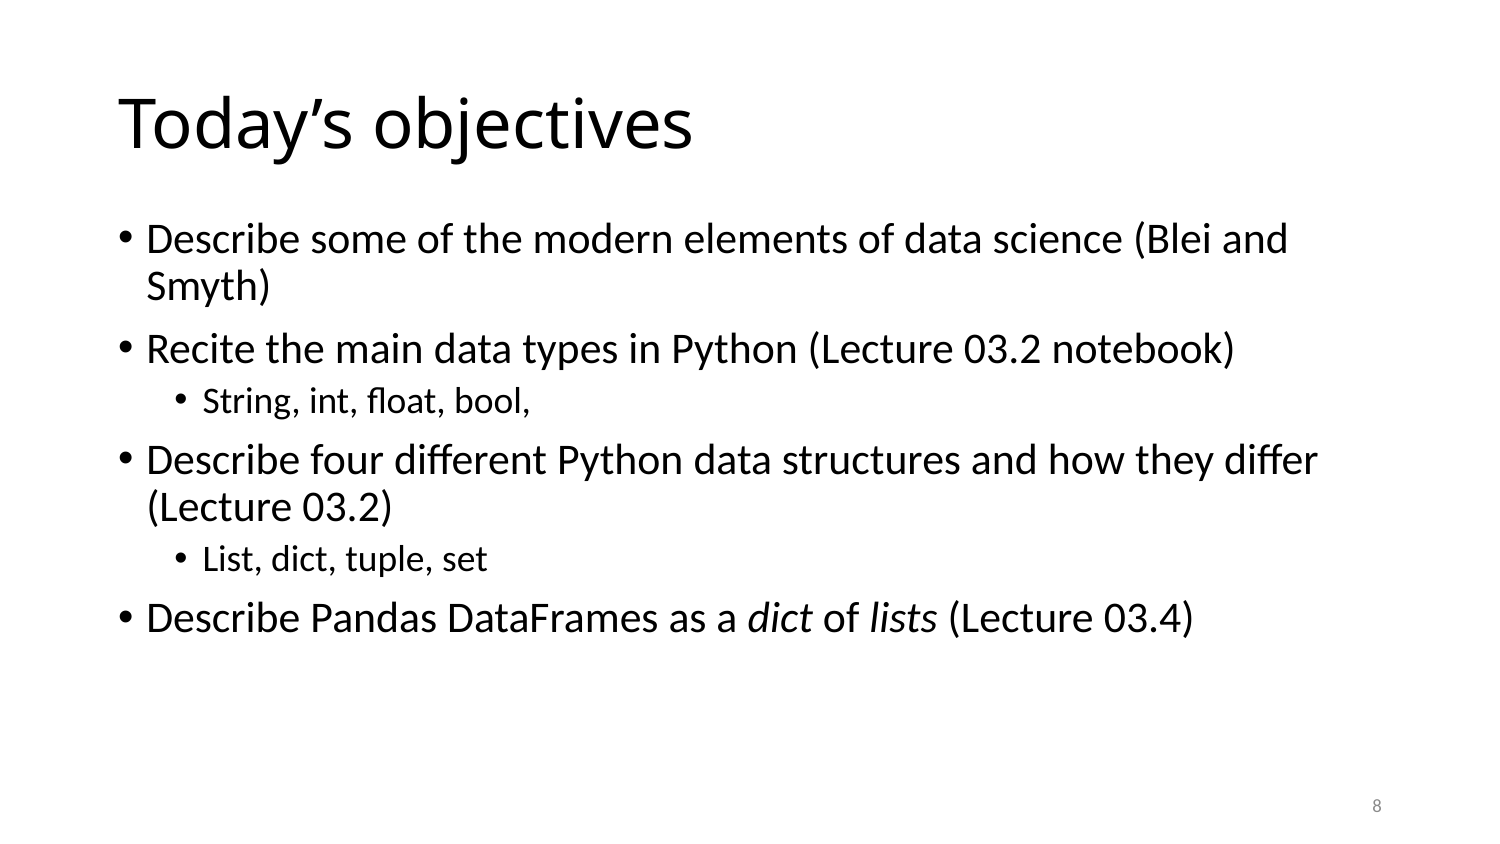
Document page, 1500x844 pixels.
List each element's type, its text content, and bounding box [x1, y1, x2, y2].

list Describe some of the modern elements of data science (Blei and Smyth) Recite the main data types in Python (Lecture 03.2 notebook) String, int, float, bool, Describe four different Python data structures and how they differ (Lecture 03.2) List, dict, tuple, set Describe Pandas DataFrames as a dict of lists (Lecture 03.4) [103, 207, 1397, 744]
slide_number 8 [1059, 782, 1397, 827]
title Today’s objectives [103, 44, 1397, 207]
